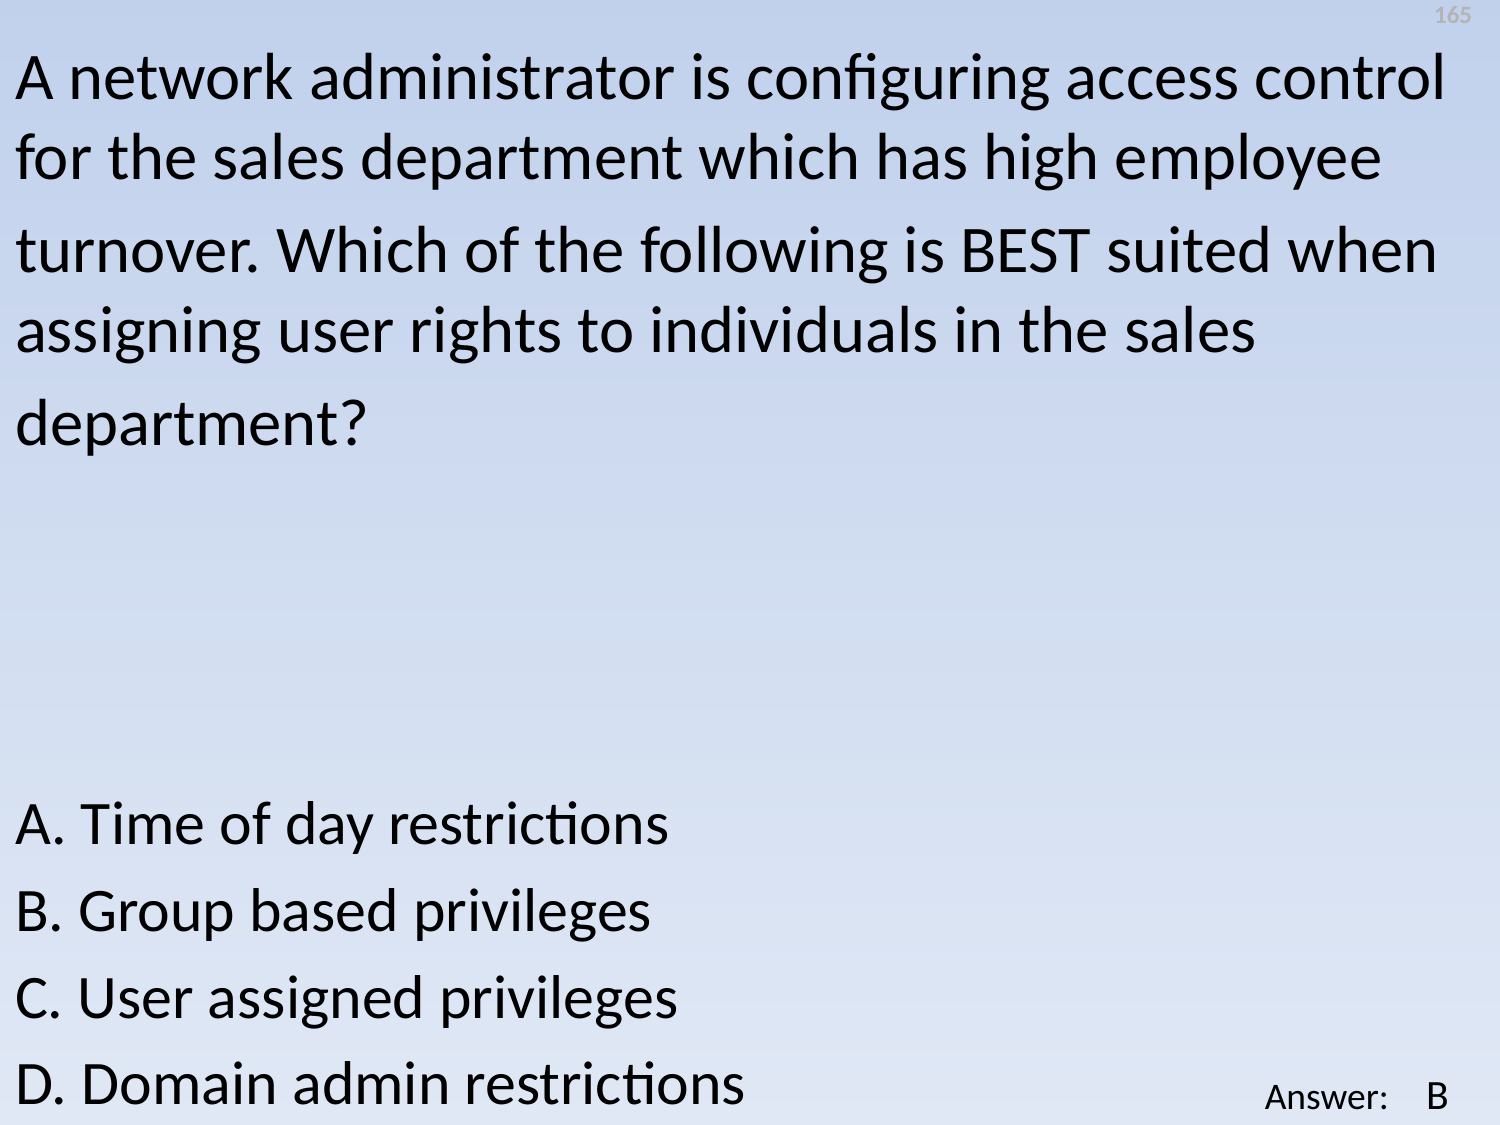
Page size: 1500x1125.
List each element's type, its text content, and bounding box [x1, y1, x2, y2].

list A. Time of day restrictions B. Group based privileges C. User assigned privileges D. Domain admin restrictions [0, 774, 1500, 1125]
slide_number 165 [1412, 0, 1488, 28]
list A network administrator is configuring access control for the sales department which has high employee turnover. Which of the following is BEST suited when assigning user rights to individuals in the sales department? [0, 24, 1500, 774]
list B [1374, 1060, 1500, 1123]
